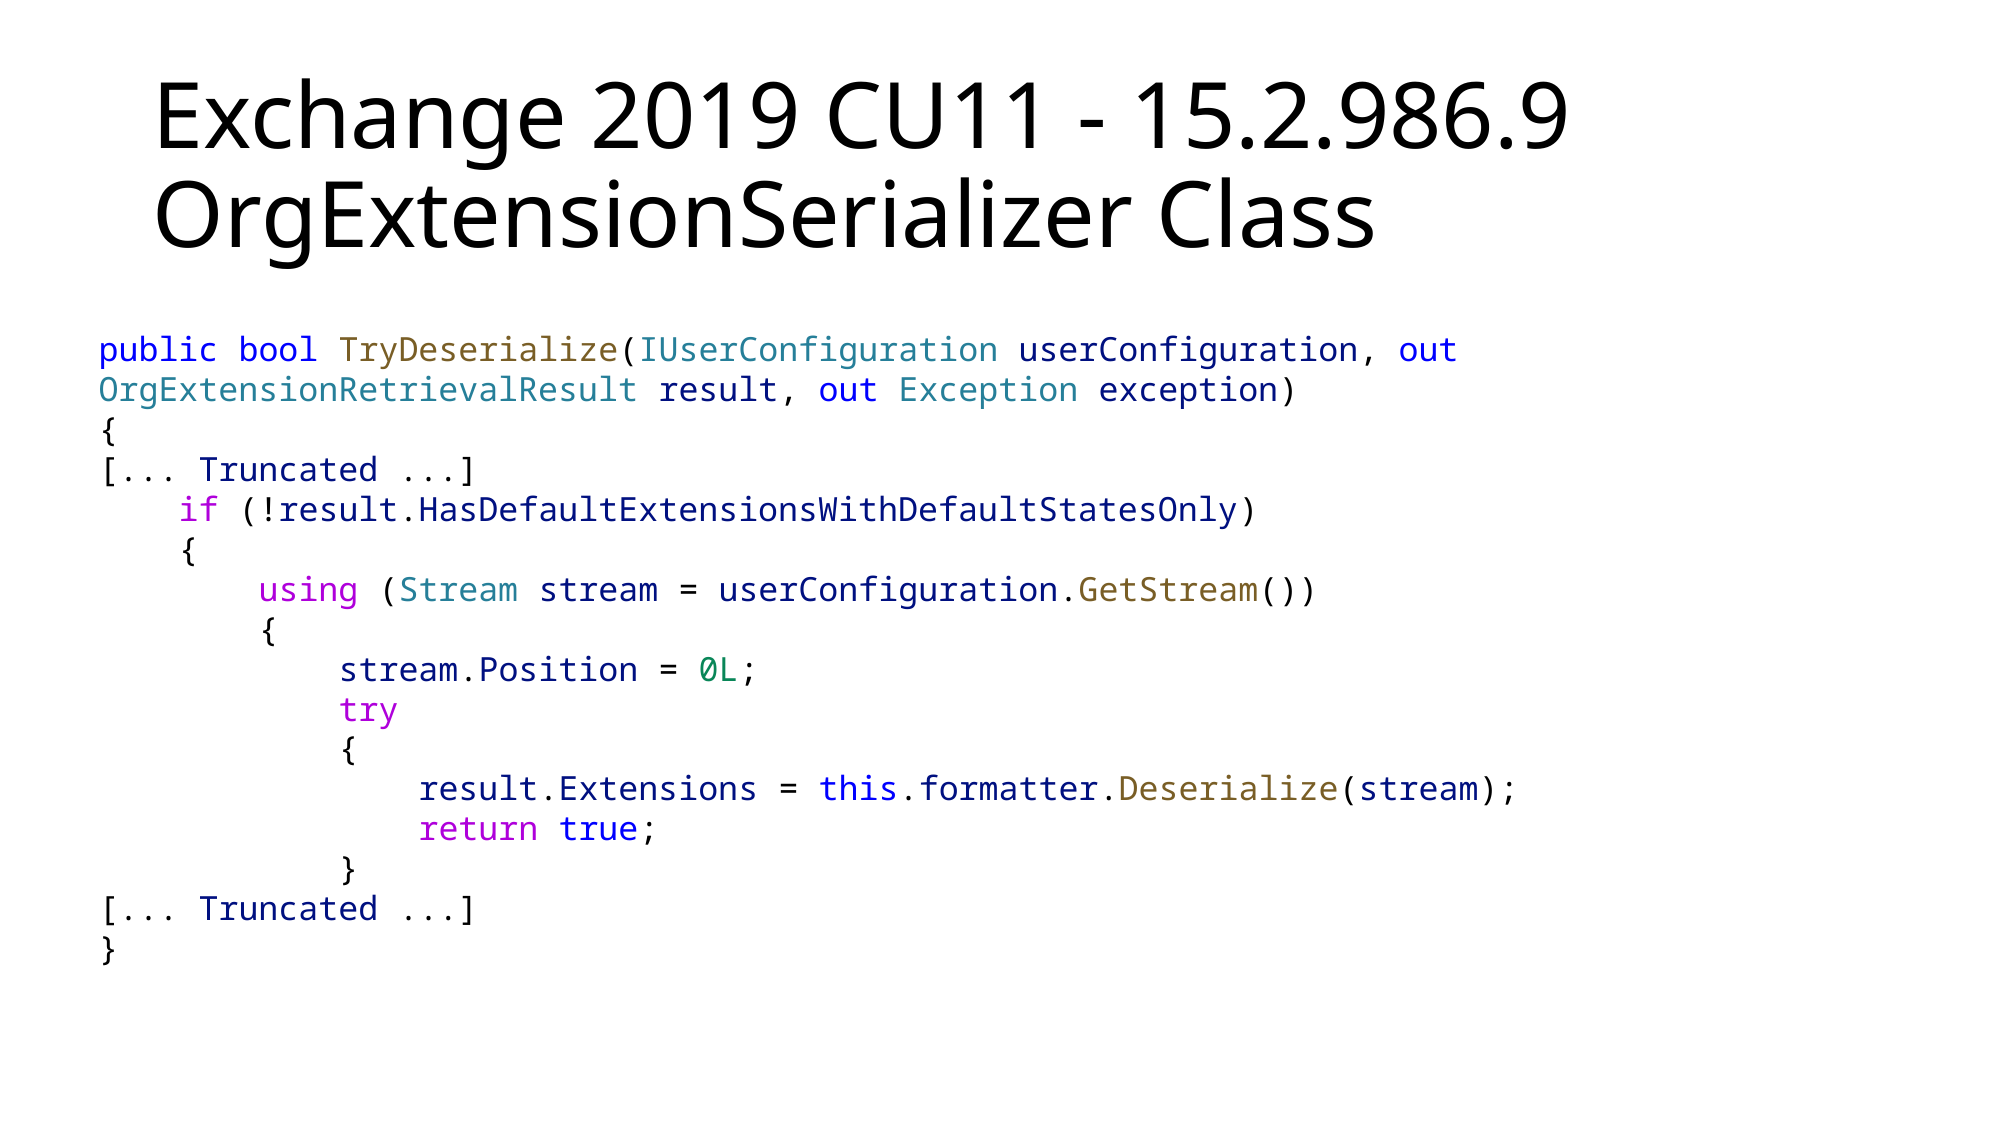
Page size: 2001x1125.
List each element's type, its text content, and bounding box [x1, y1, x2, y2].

text_box public bool TryDeserialize(IUserConfiguration userConfiguration, out OrgExtensionRetrievalResult result, out Exception exception) { [... Truncated ...] if (!result.HasDefaultExtensionsWithDefaultStatesOnly) { using (Stream stream = userConfiguration.GetStream()) { stream.Position = 0L; try { result.Extensions = this.formatter.Deserialize(stream); return true; } [... Truncated ...] } [83, 321, 1869, 975]
title Exchange 2019 CU11 - 15.2.986.9 OrgExtensionSerializer Class [137, 59, 1863, 278]
